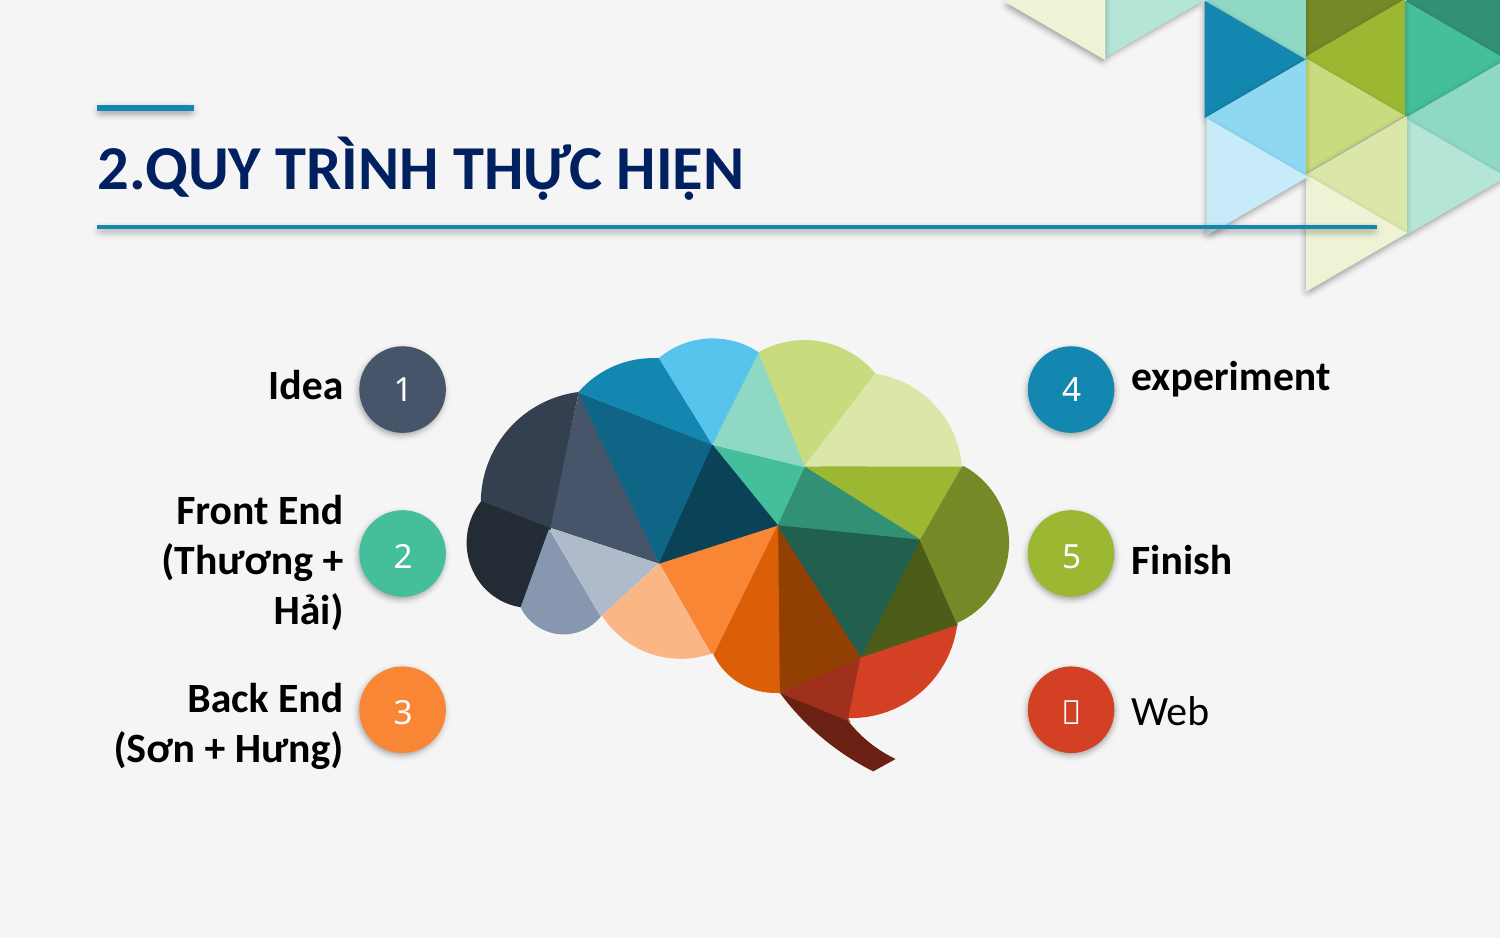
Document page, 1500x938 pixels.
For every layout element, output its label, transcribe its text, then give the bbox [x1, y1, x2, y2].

list  [1029, 673, 1114, 738]
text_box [466, 338, 1010, 772]
list 2.QUY TRÌNH THỰC HIỆN [97, 134, 1394, 194]
list 4 [1029, 350, 1114, 415]
list 2 [361, 517, 445, 582]
list Finish [1131, 528, 1378, 588]
list Front End (Thương + Hải) [97, 528, 344, 588]
list 5 [1029, 517, 1114, 582]
list 1 [361, 350, 445, 415]
list experiment [1131, 343, 1378, 403]
list 3 [361, 673, 445, 738]
list Idea [97, 358, 344, 418]
list Back End (Sơn + Hưng) [97, 691, 344, 751]
list Web [1131, 678, 1378, 738]
